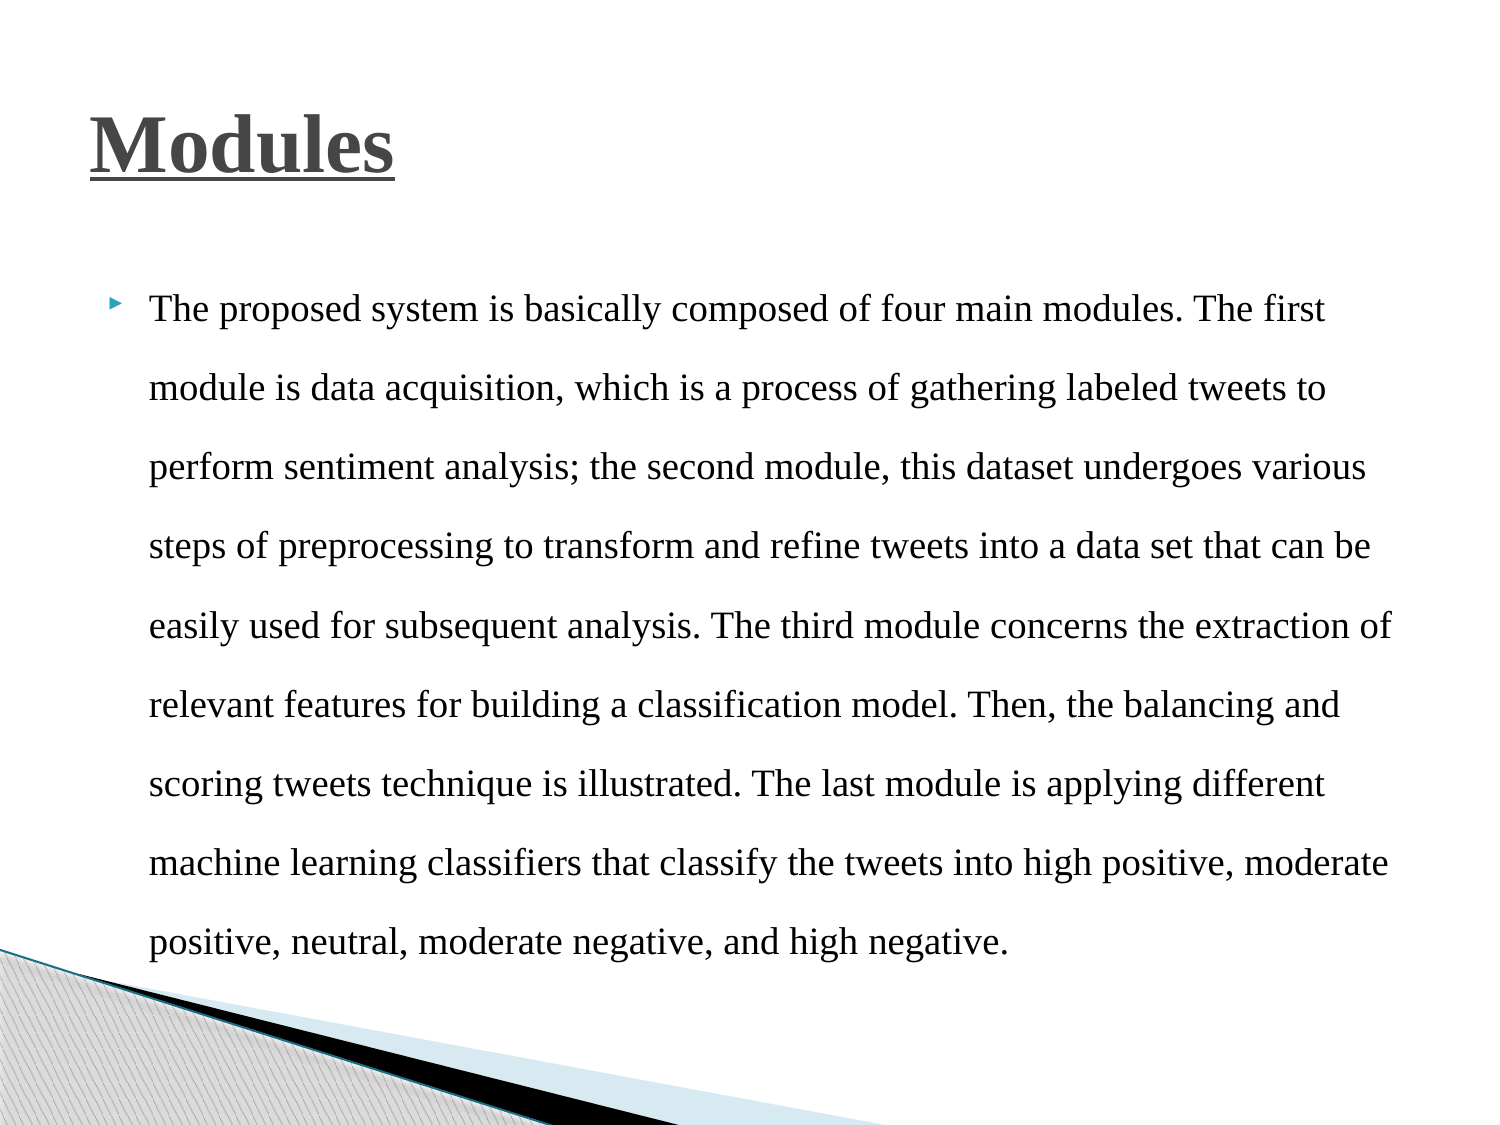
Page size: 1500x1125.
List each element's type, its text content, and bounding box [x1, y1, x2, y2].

title Modules [75, 45, 1425, 233]
list The proposed system is basically composed of four main modules. The first module is data acquisition, which is a process of gathering labeled tweets to perform sentiment analysis; the second module, this dataset undergoes various steps of preprocessing to transform and refine tweets into a data set that can be easily used for subsequent analysis. The third module concerns the extraction of relevant features for building a classification model. Then, the balancing and scoring tweets technique is illustrated. The last module is applying different machine learning classifiers that classify the tweets into high positive, moderate positive, neutral, moderate negative, and high negative. [75, 243, 1425, 986]
